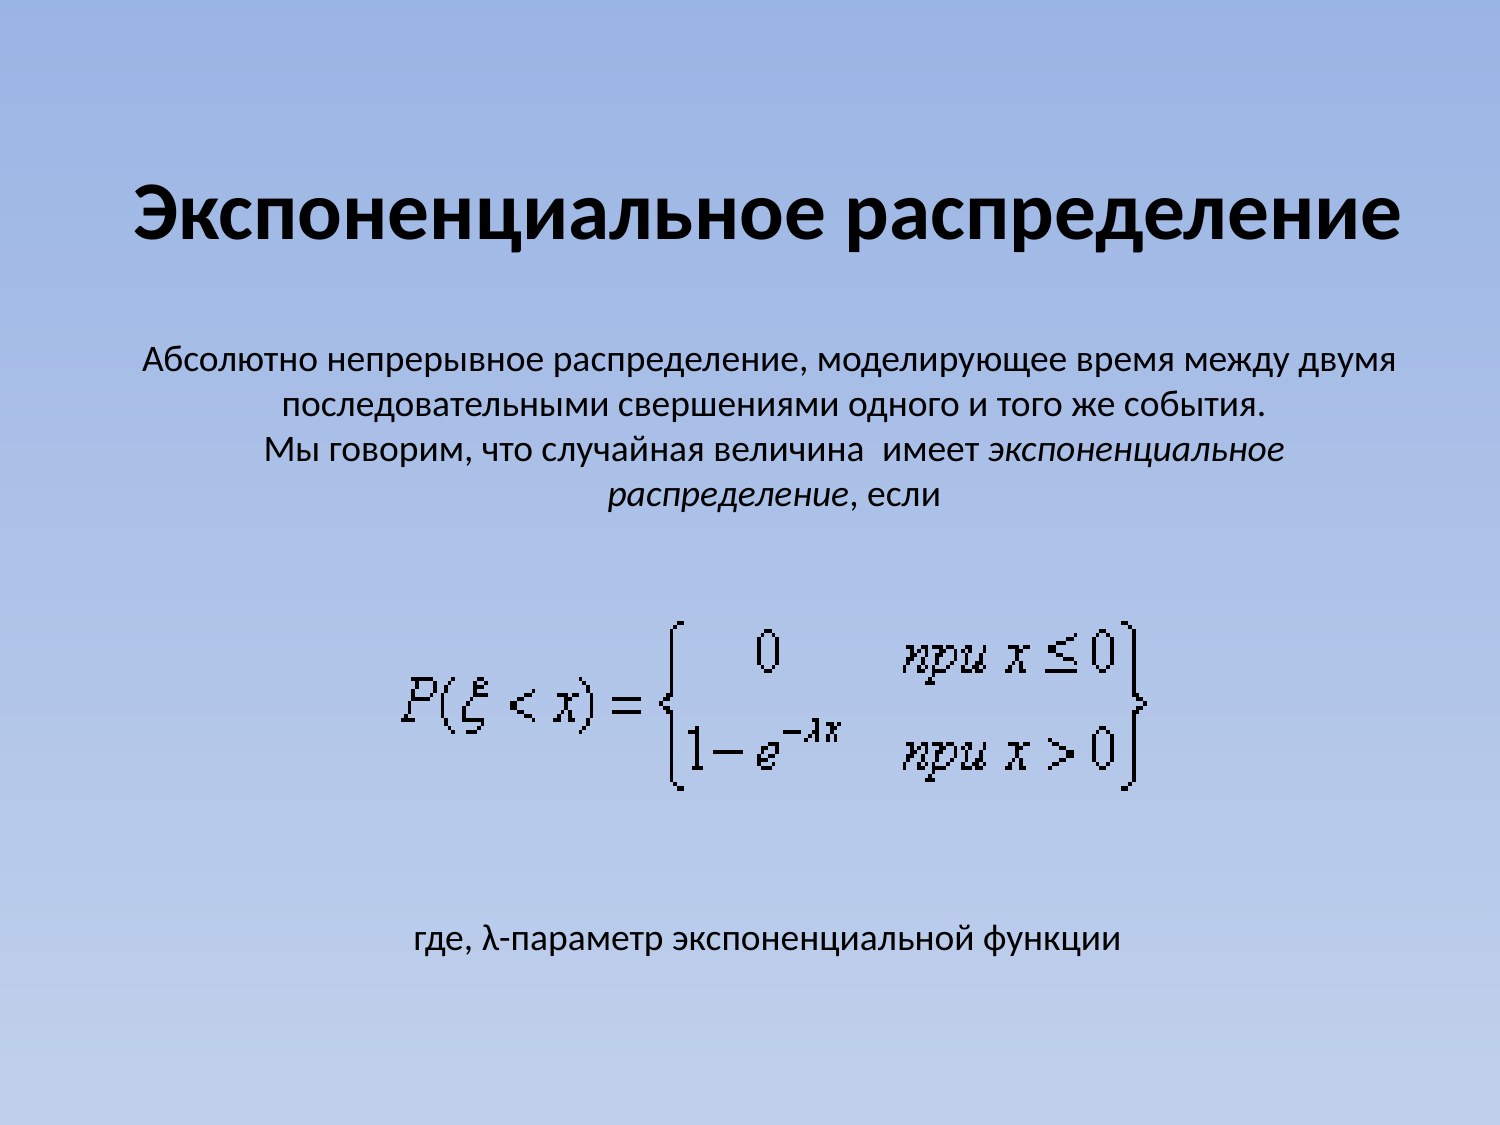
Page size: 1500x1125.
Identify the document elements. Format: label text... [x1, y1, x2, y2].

text_box где, λ-параметр экспоненциальной функции [390, 905, 1137, 965]
picture [401, 621, 1148, 792]
text_box Экспоненциальное распределение [119, 149, 1419, 264]
text_box Абсолютно непрерывное распределение, моделирующее время между двумя последовательными свершениями одного и того же события. Мы говорим, что случайная величина имеет экспоненциальное распределение, если [127, 326, 1422, 521]
